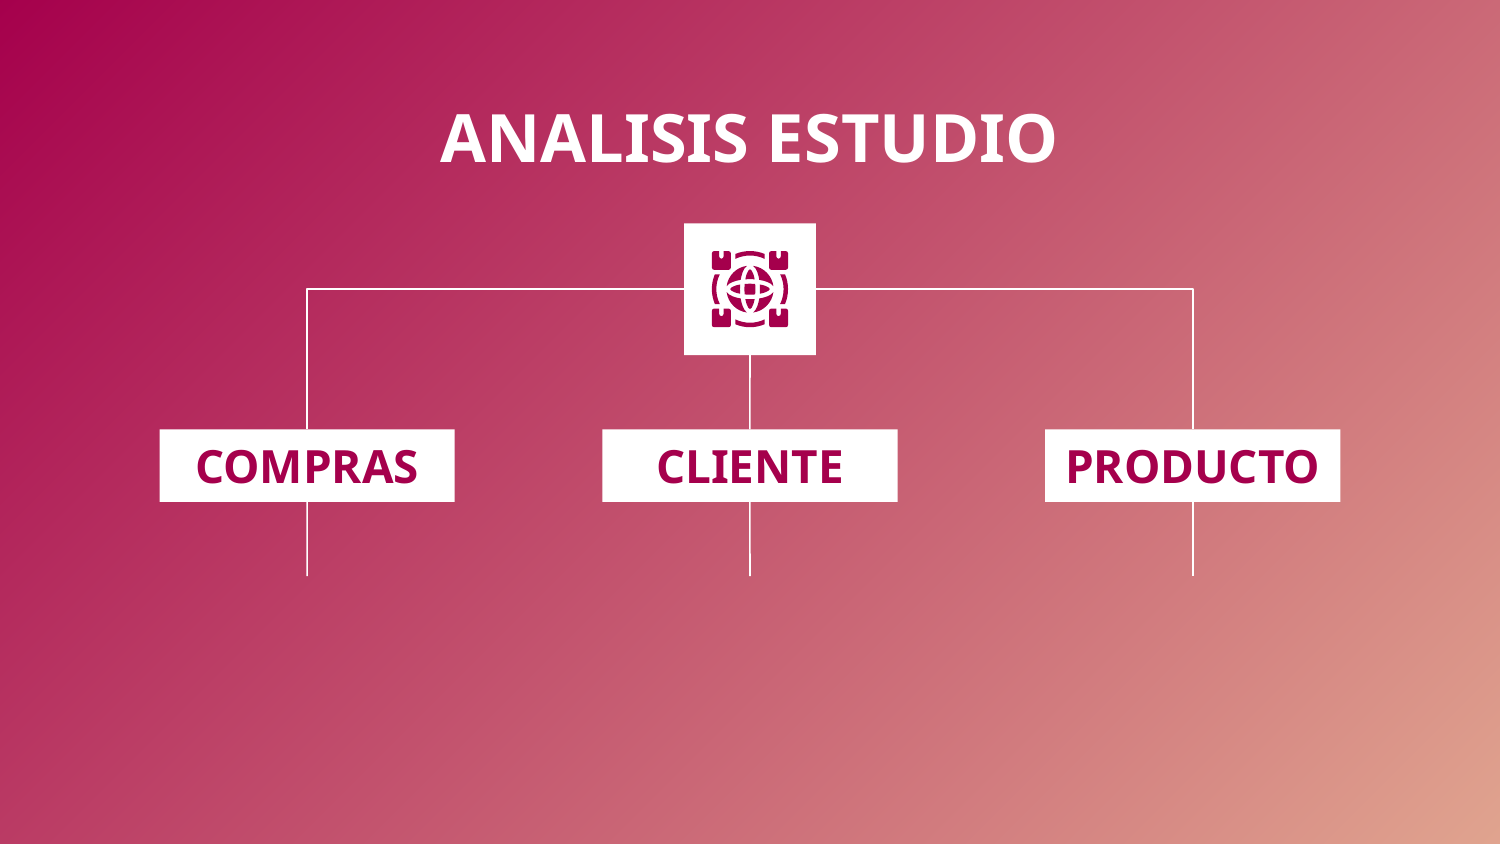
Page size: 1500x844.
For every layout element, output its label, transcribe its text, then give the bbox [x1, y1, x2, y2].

text_box PRODUCTO [1045, 429, 1341, 502]
text_box CLIENTE [602, 429, 898, 502]
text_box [306, 288, 685, 430]
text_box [710, 250, 790, 328]
text_box [684, 223, 816, 356]
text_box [815, 288, 1193, 430]
title ANALISIS ESTUDIO [118, 88, 1382, 183]
text_box COMPRAS [159, 429, 455, 502]
